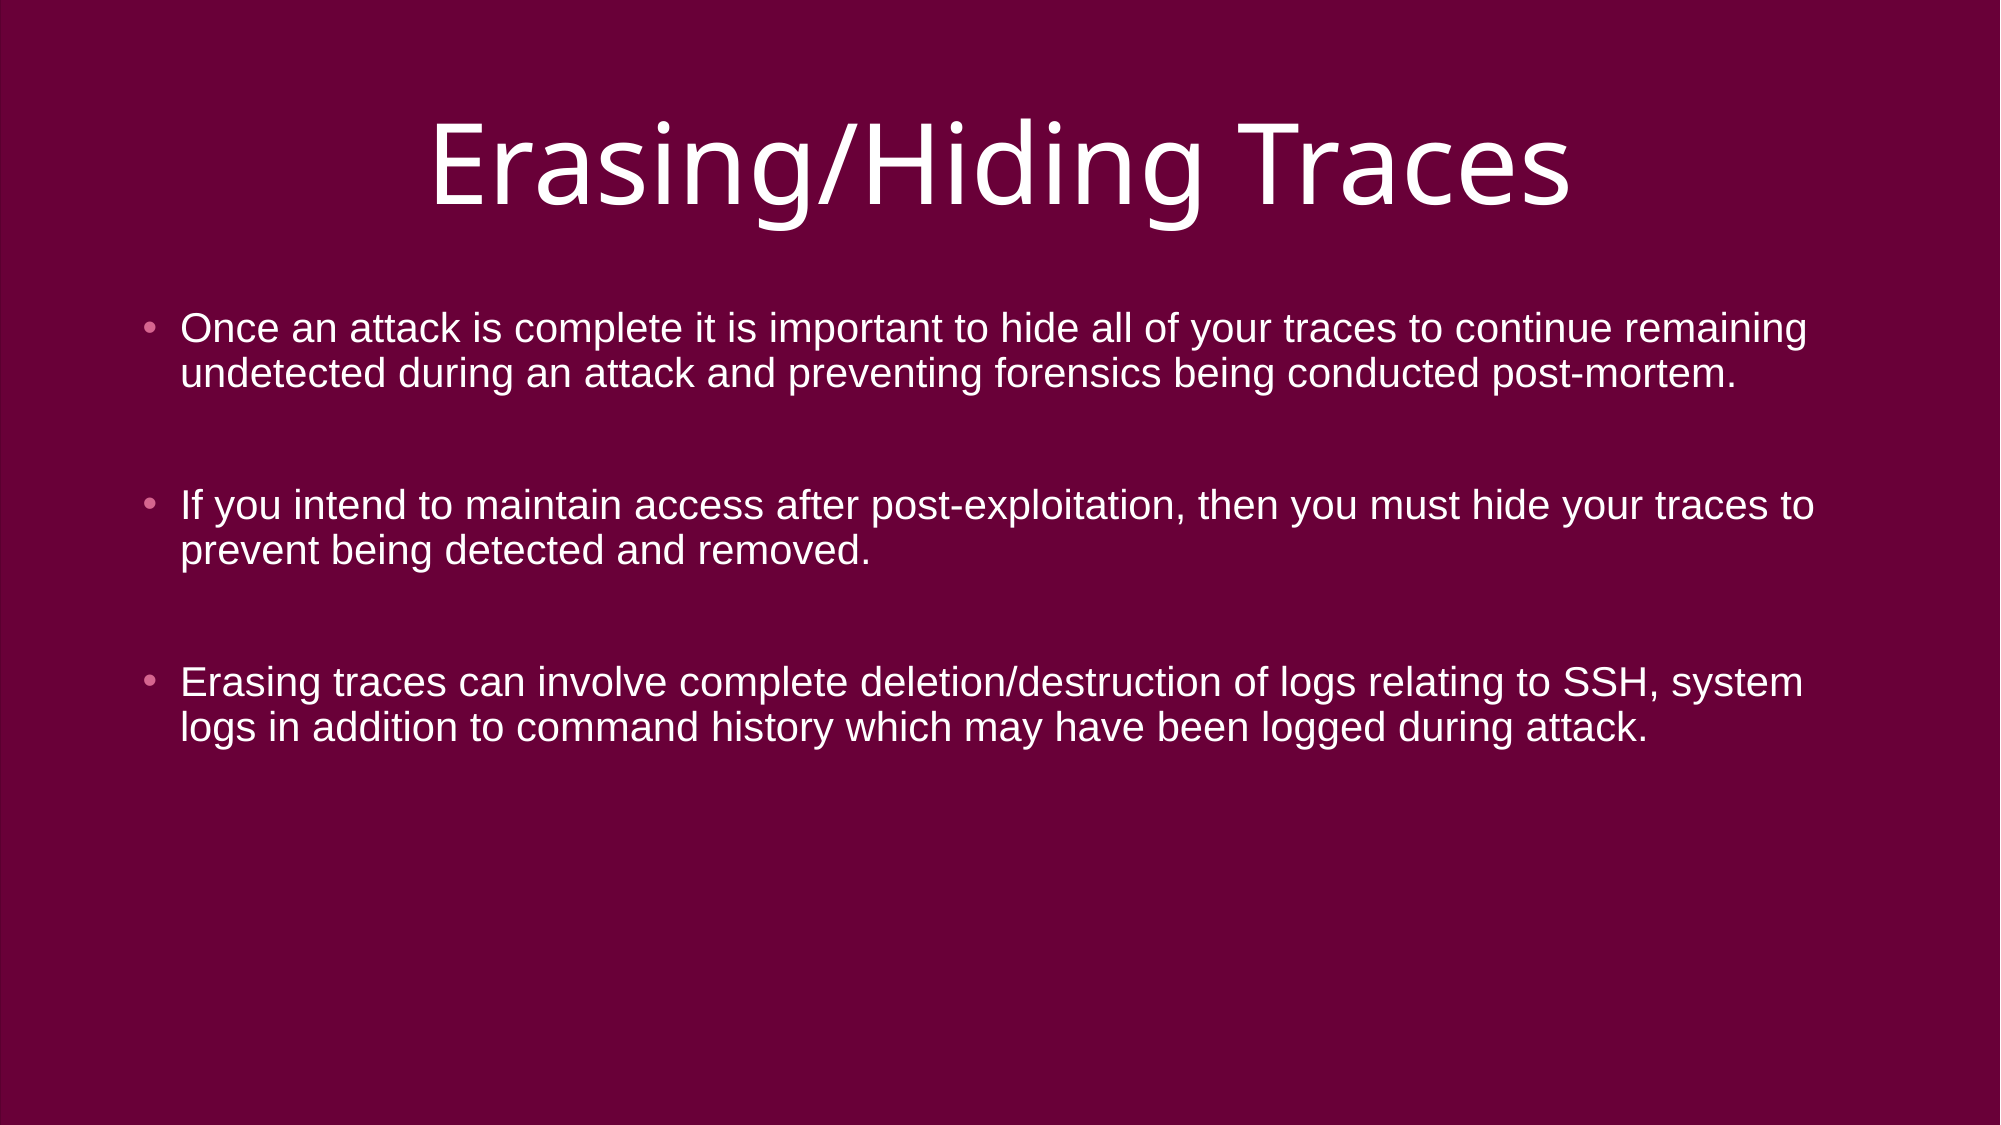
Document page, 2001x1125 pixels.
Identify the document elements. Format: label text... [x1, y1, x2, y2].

title Erasing/Hiding Traces [127, 59, 1873, 278]
list Once an attack is complete it is important to hide all of your traces to continue remaining undetected during an attack and preventing forensics being conducted post-mortem. If you intend to maintain access after post-exploitation, then you must hide your traces to prevent being detected and removed. Erasing traces can involve complete deletion/destruction of logs relating to SSH, system logs in addition to command history which may have been logged during attack. [127, 299, 1873, 1014]
